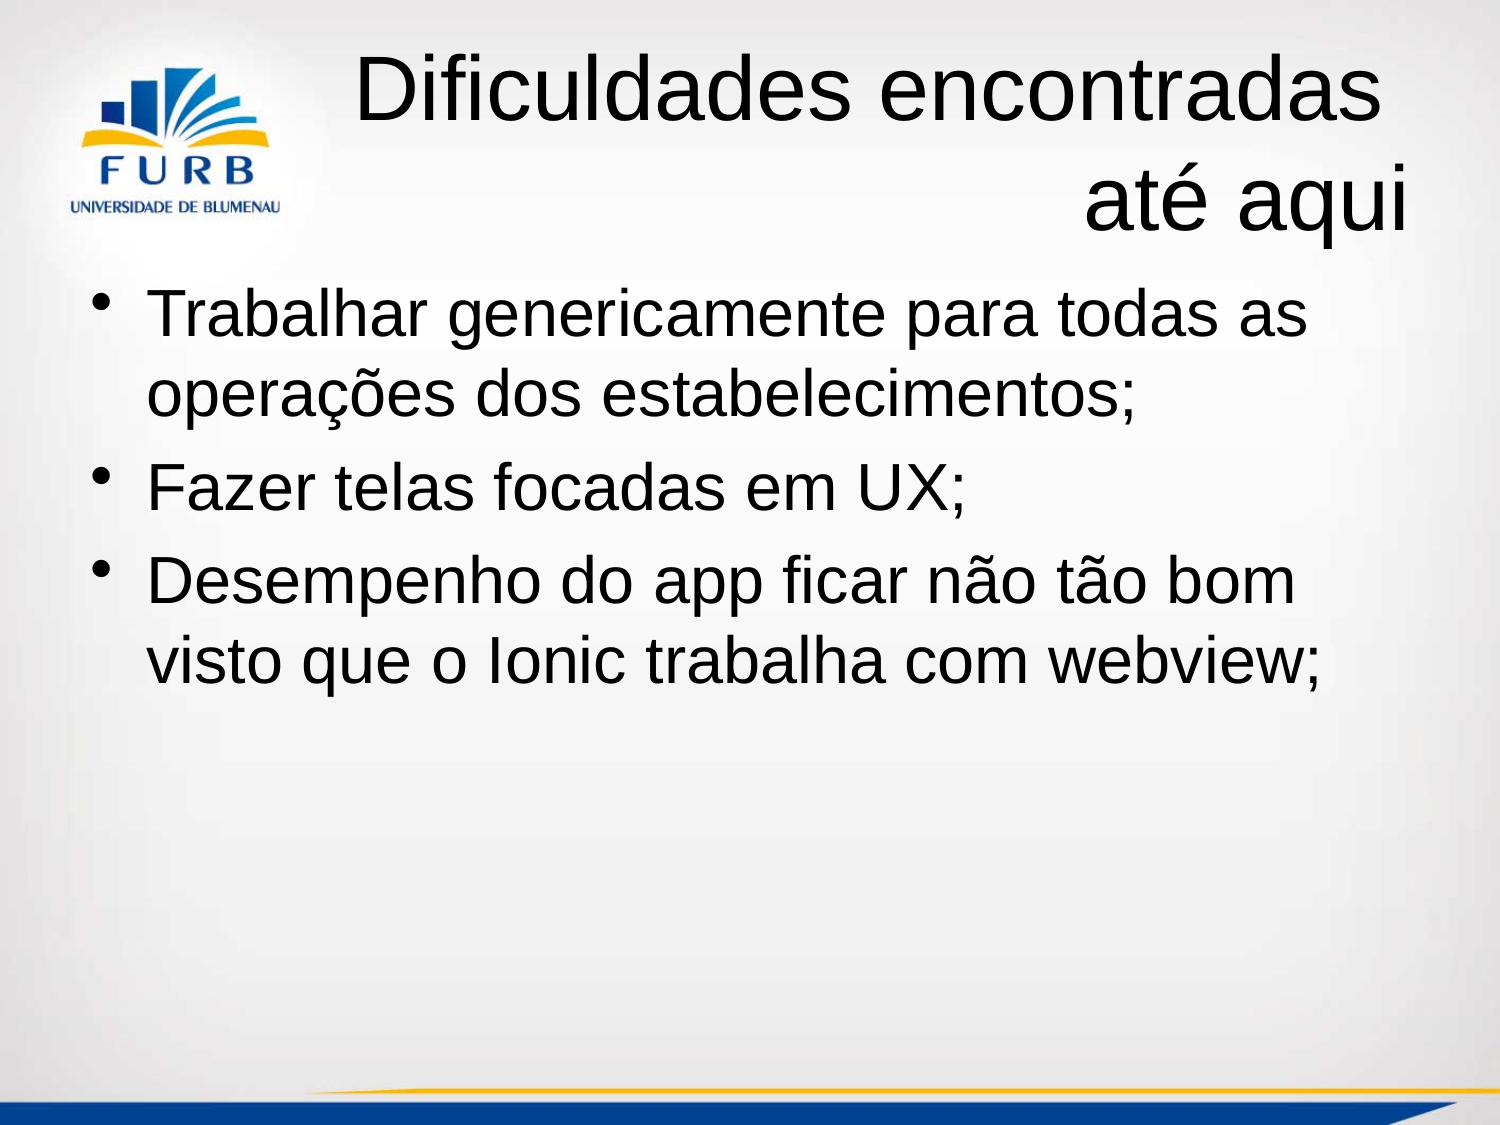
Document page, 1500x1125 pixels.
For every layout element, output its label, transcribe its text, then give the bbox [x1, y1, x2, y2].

title Dificuldades encontradas até aqui [75, 45, 1425, 233]
list Trabalhar genericamente para todas as operações dos estabelecimentos; Fazer telas focadas em UX; Desempenho do app ficar não tão bom visto que o Ionic trabalha com webview; [75, 262, 1425, 1005]
picture [0, 0, 1500, 1125]
